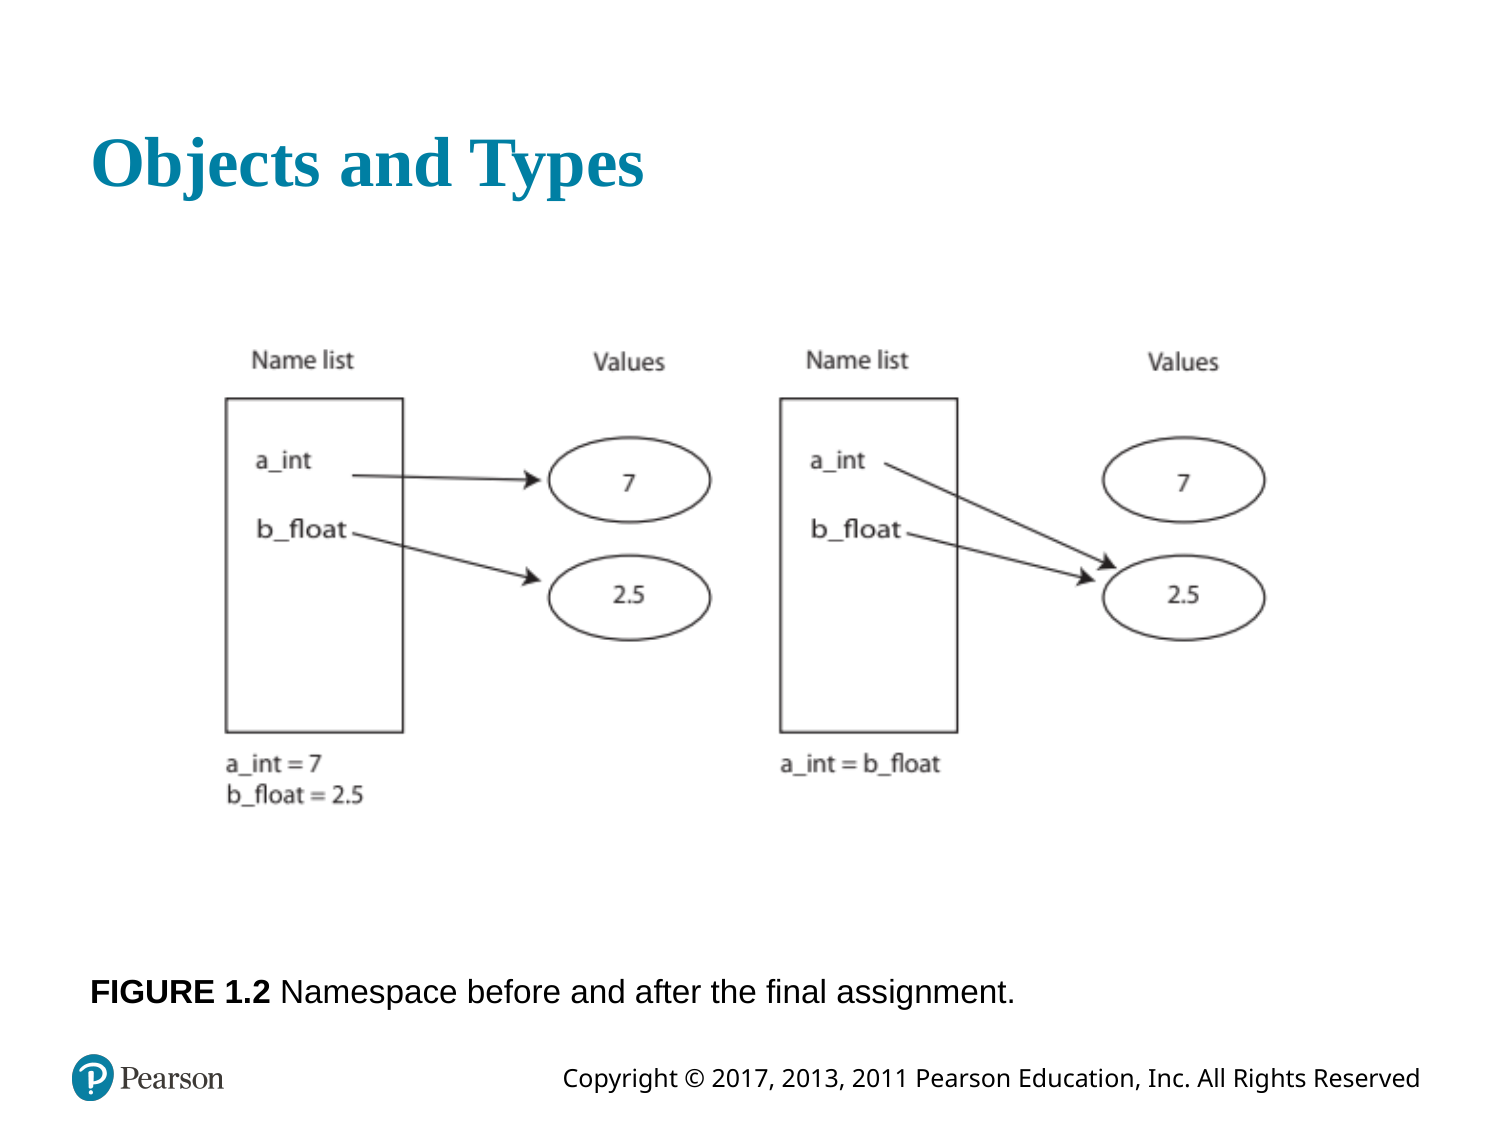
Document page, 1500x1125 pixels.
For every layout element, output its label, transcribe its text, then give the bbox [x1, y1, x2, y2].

picture [72, 1087, 83, 1101]
list FIGURE 1.2 Namespace before and after the final assignment. [75, 912, 1425, 1025]
picture [80, 1063, 106, 1088]
picture [72, 1054, 88, 1070]
title Objects and Types [75, 35, 1425, 216]
picture [98, 1054, 224, 1101]
picture [206, 323, 1294, 812]
